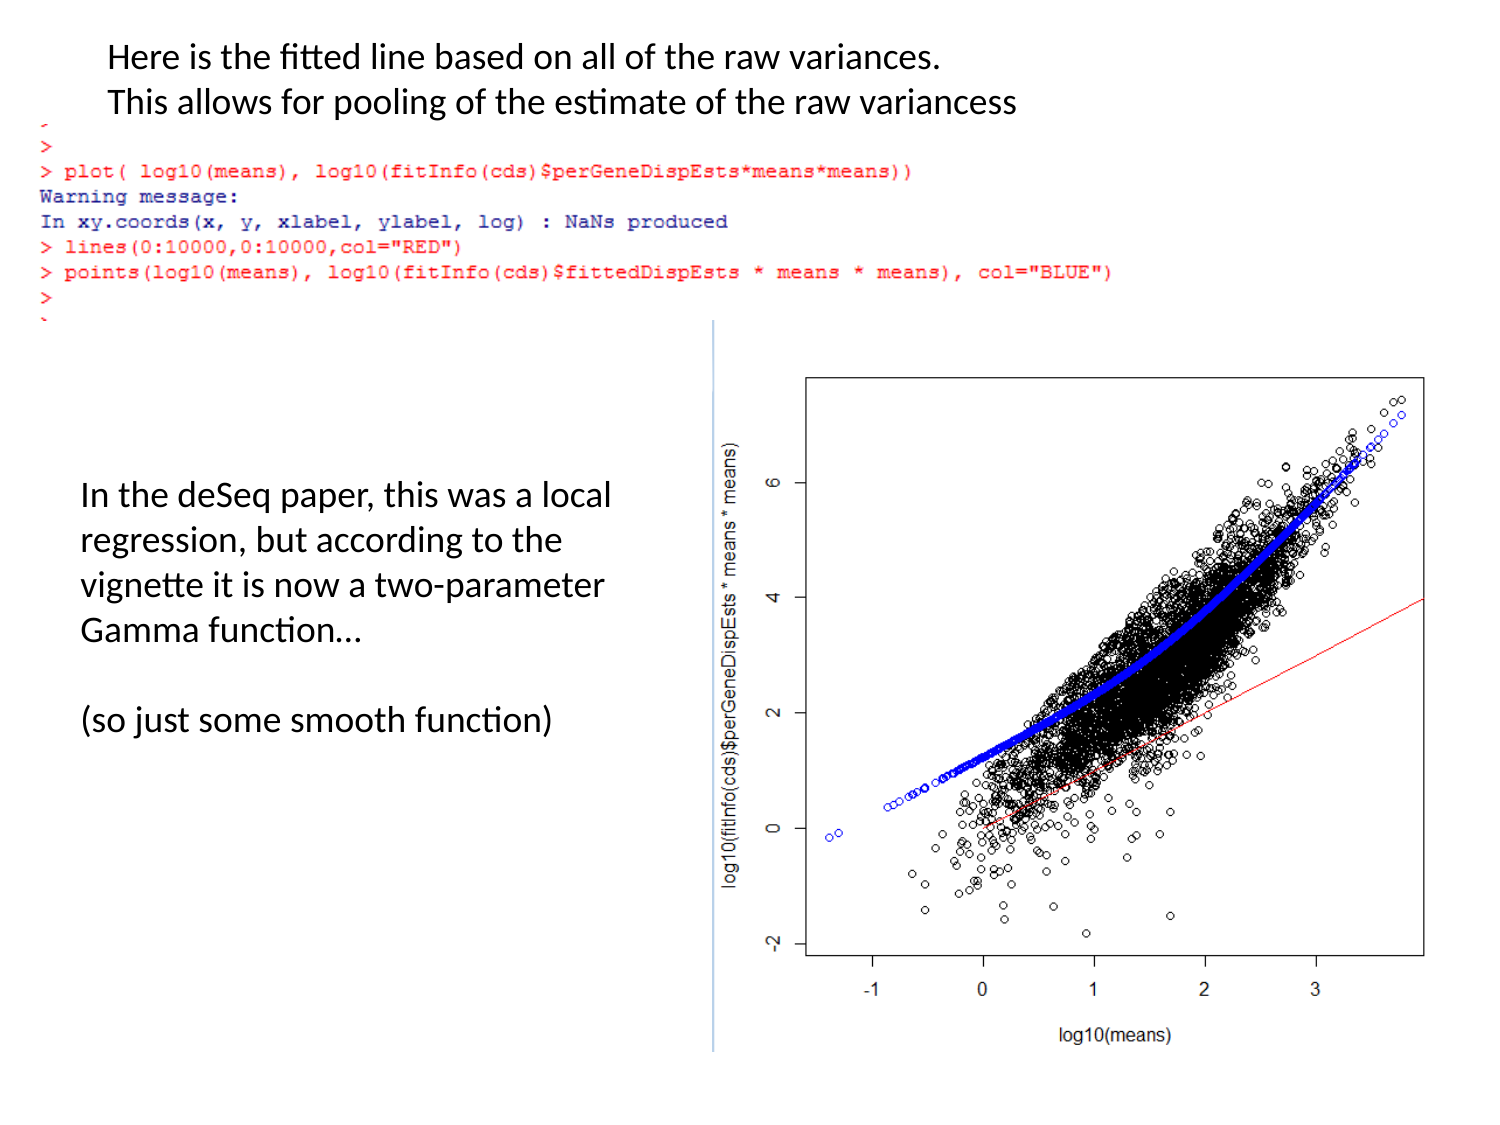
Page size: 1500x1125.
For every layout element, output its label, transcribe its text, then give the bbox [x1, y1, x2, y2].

text_box Here is the fitted line based on all of the raw variances. This allows for pooling of the estimate of the raw variancess [92, 24, 1034, 123]
text_box In the deSeq paper, this was a local regression, but according to the vignette it is now a two-parameter Gamma function… (so just some smooth function) [65, 462, 628, 748]
picture [37, 124, 1449, 1052]
